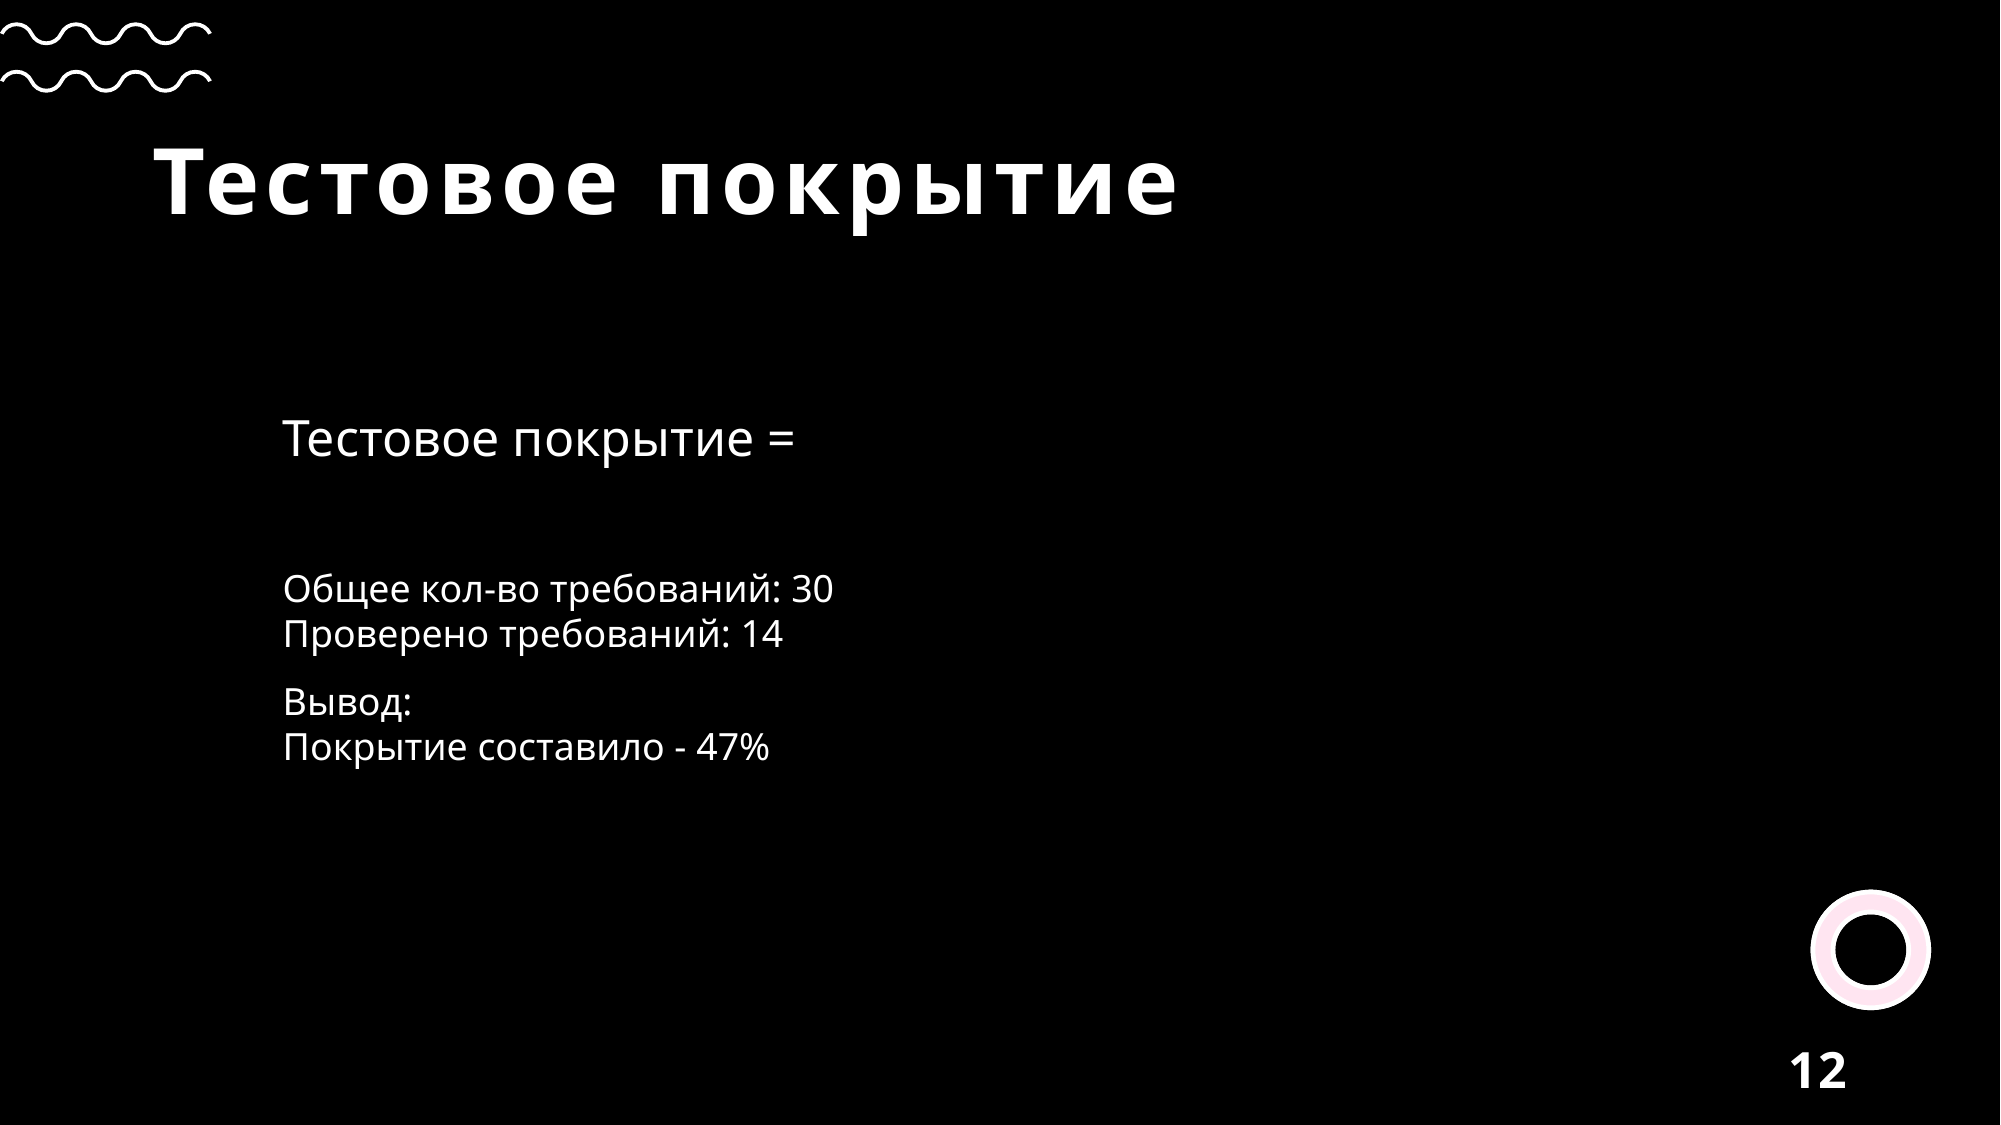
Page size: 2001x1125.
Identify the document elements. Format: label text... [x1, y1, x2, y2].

text_box Общее кол-во требований: 30 Проверено требований: 14 [267, 558, 1331, 663]
title Тестовое покрытие [137, 92, 1863, 278]
text_box Вывод: Покрытие составило - 47% [267, 670, 1320, 775]
slide_number 12 [1412, 1042, 1863, 1103]
